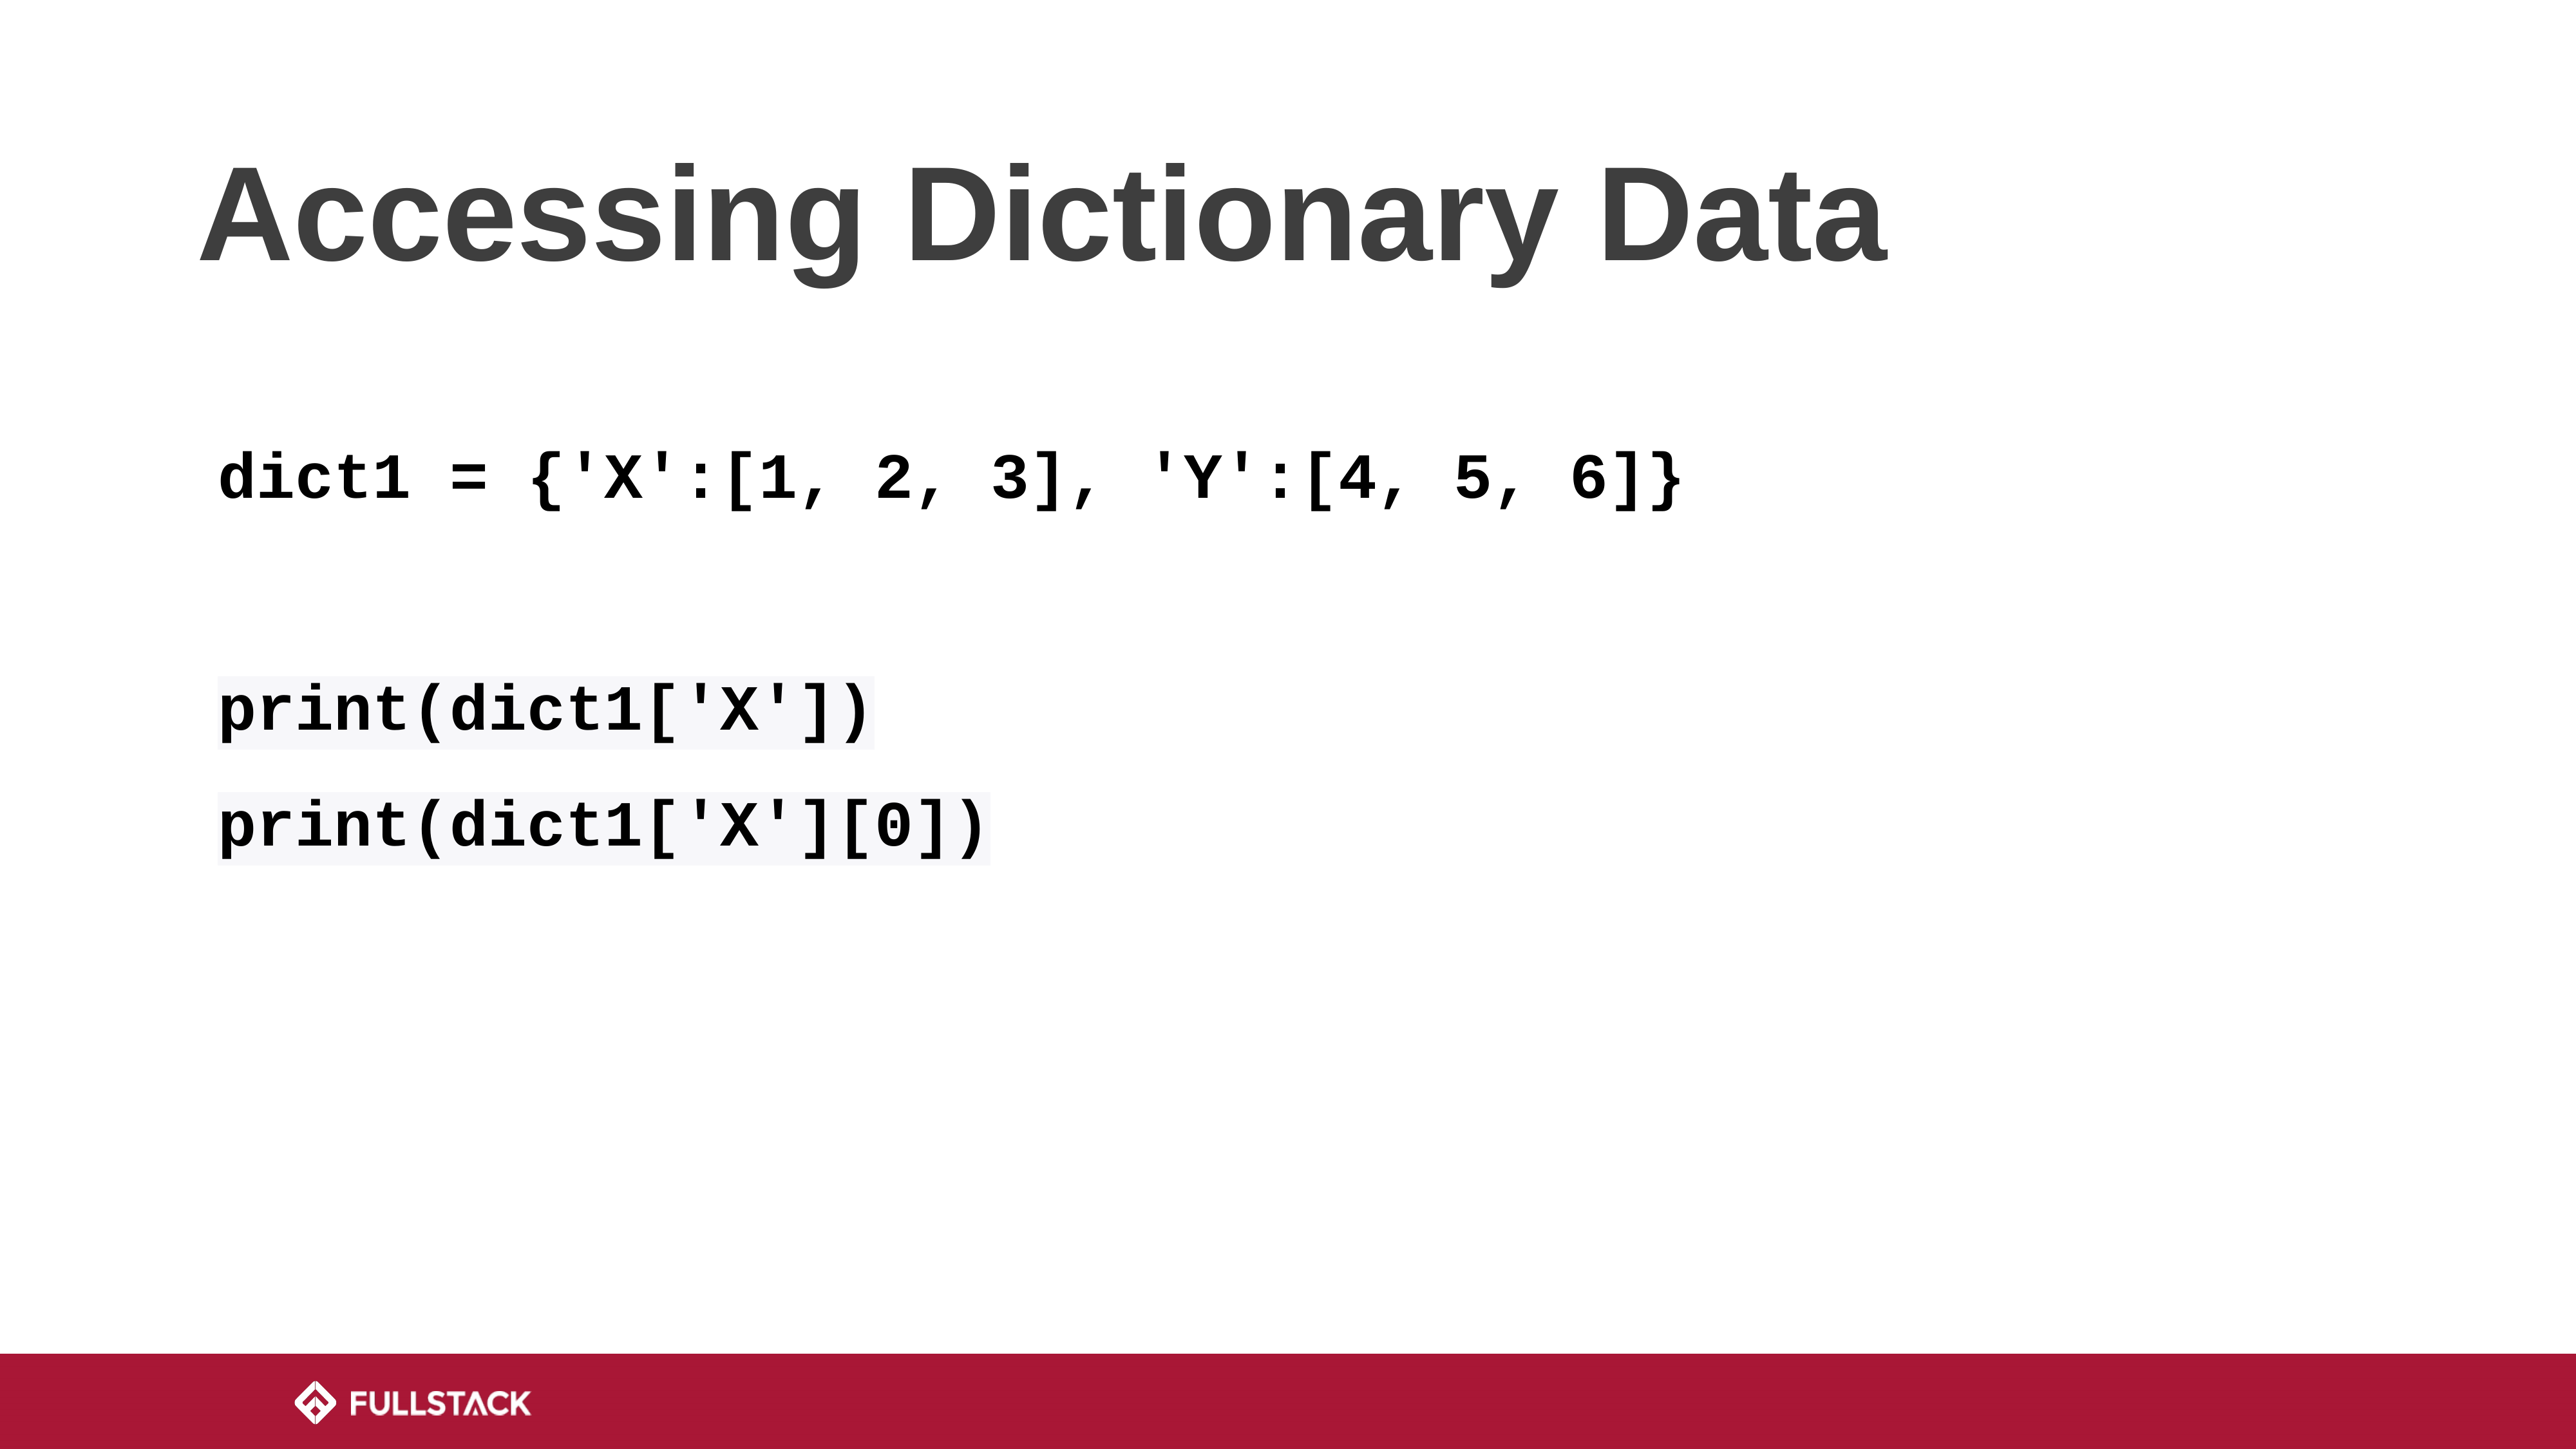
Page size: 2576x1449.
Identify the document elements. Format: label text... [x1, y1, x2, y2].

title Accessing Dictionary Data [177, 77, 2399, 357]
list dict1 = {'X':[1, 2, 3], 'Y':[4, 5, 6]} print(dict1['X']) print(dict1['X'][0]) [177, 385, 2399, 1305]
picture [0, 1354, 2576, 1449]
